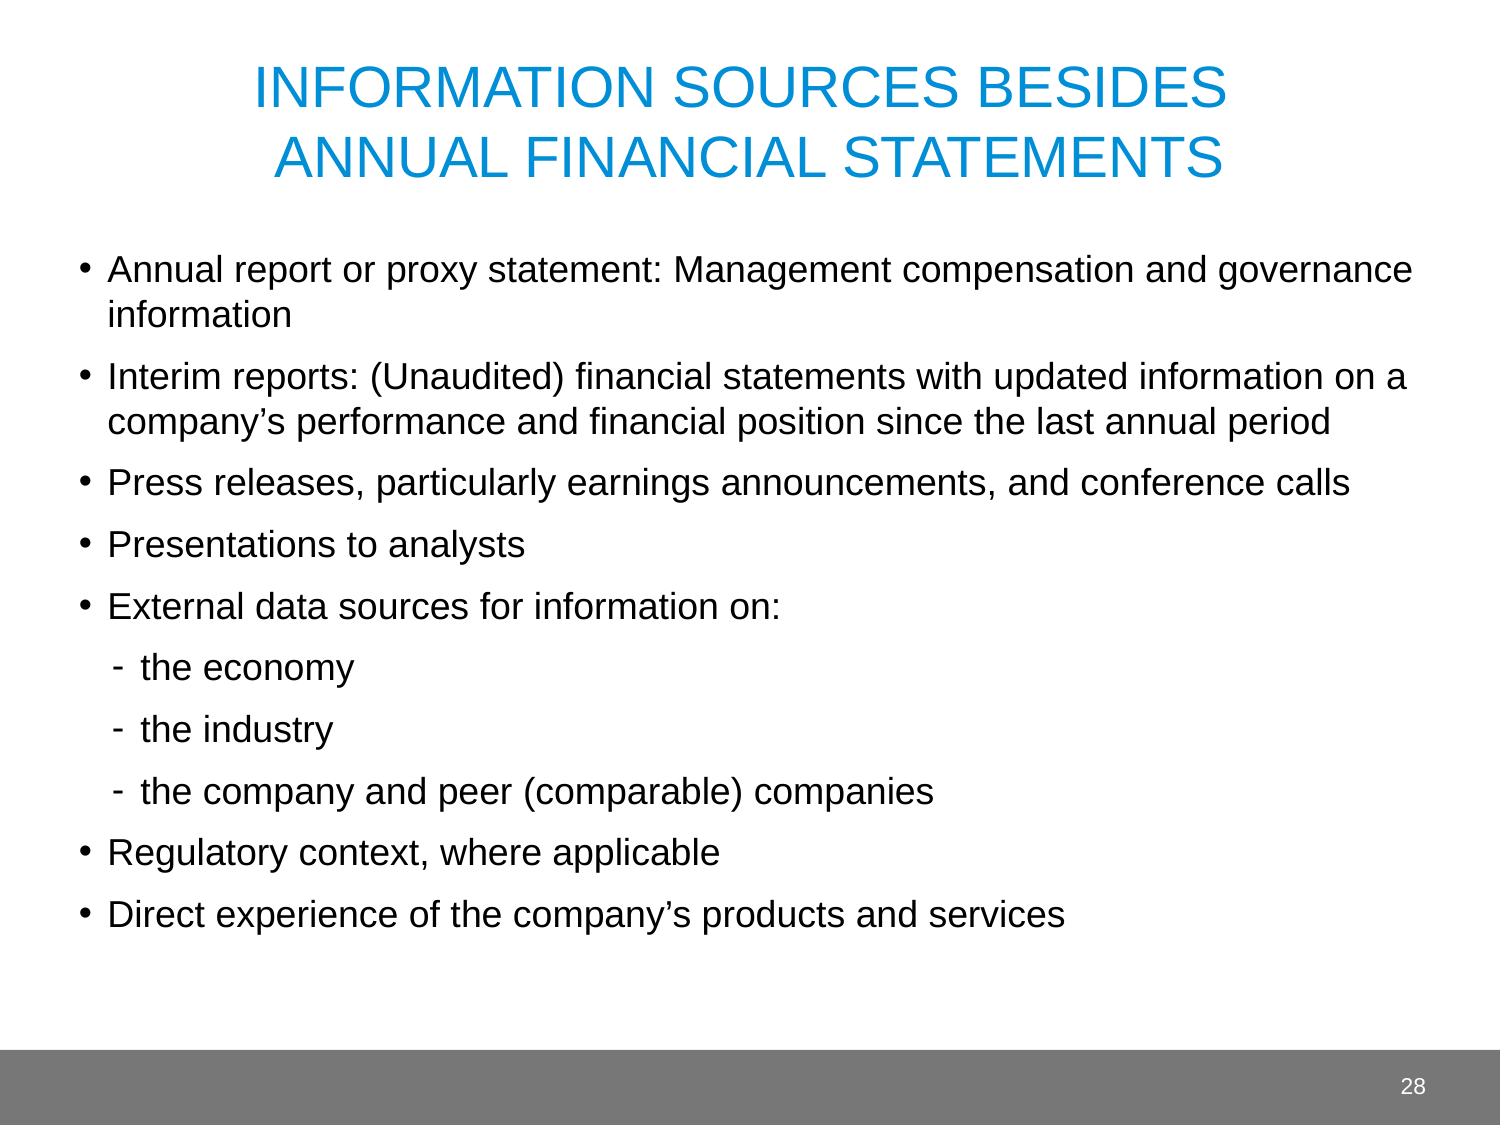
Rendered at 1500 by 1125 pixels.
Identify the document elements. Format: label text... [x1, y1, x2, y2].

title information sources besides annual financial statements [62, 24, 1437, 213]
slide_number 28 [1312, 1055, 1442, 1116]
list Annual report or proxy statement: Management compensation and governance information Interim reports: (Unaudited) financial statements with updated information on a company’s performance and financial position since the last annual period Press releases, particularly earnings announcements, and conference calls Presentations to analysts External data sources for information on: the economy the industry the company and peer (comparable) companies Regulatory context, where applicable Direct experience of the company’s products and services [62, 237, 1437, 1013]
